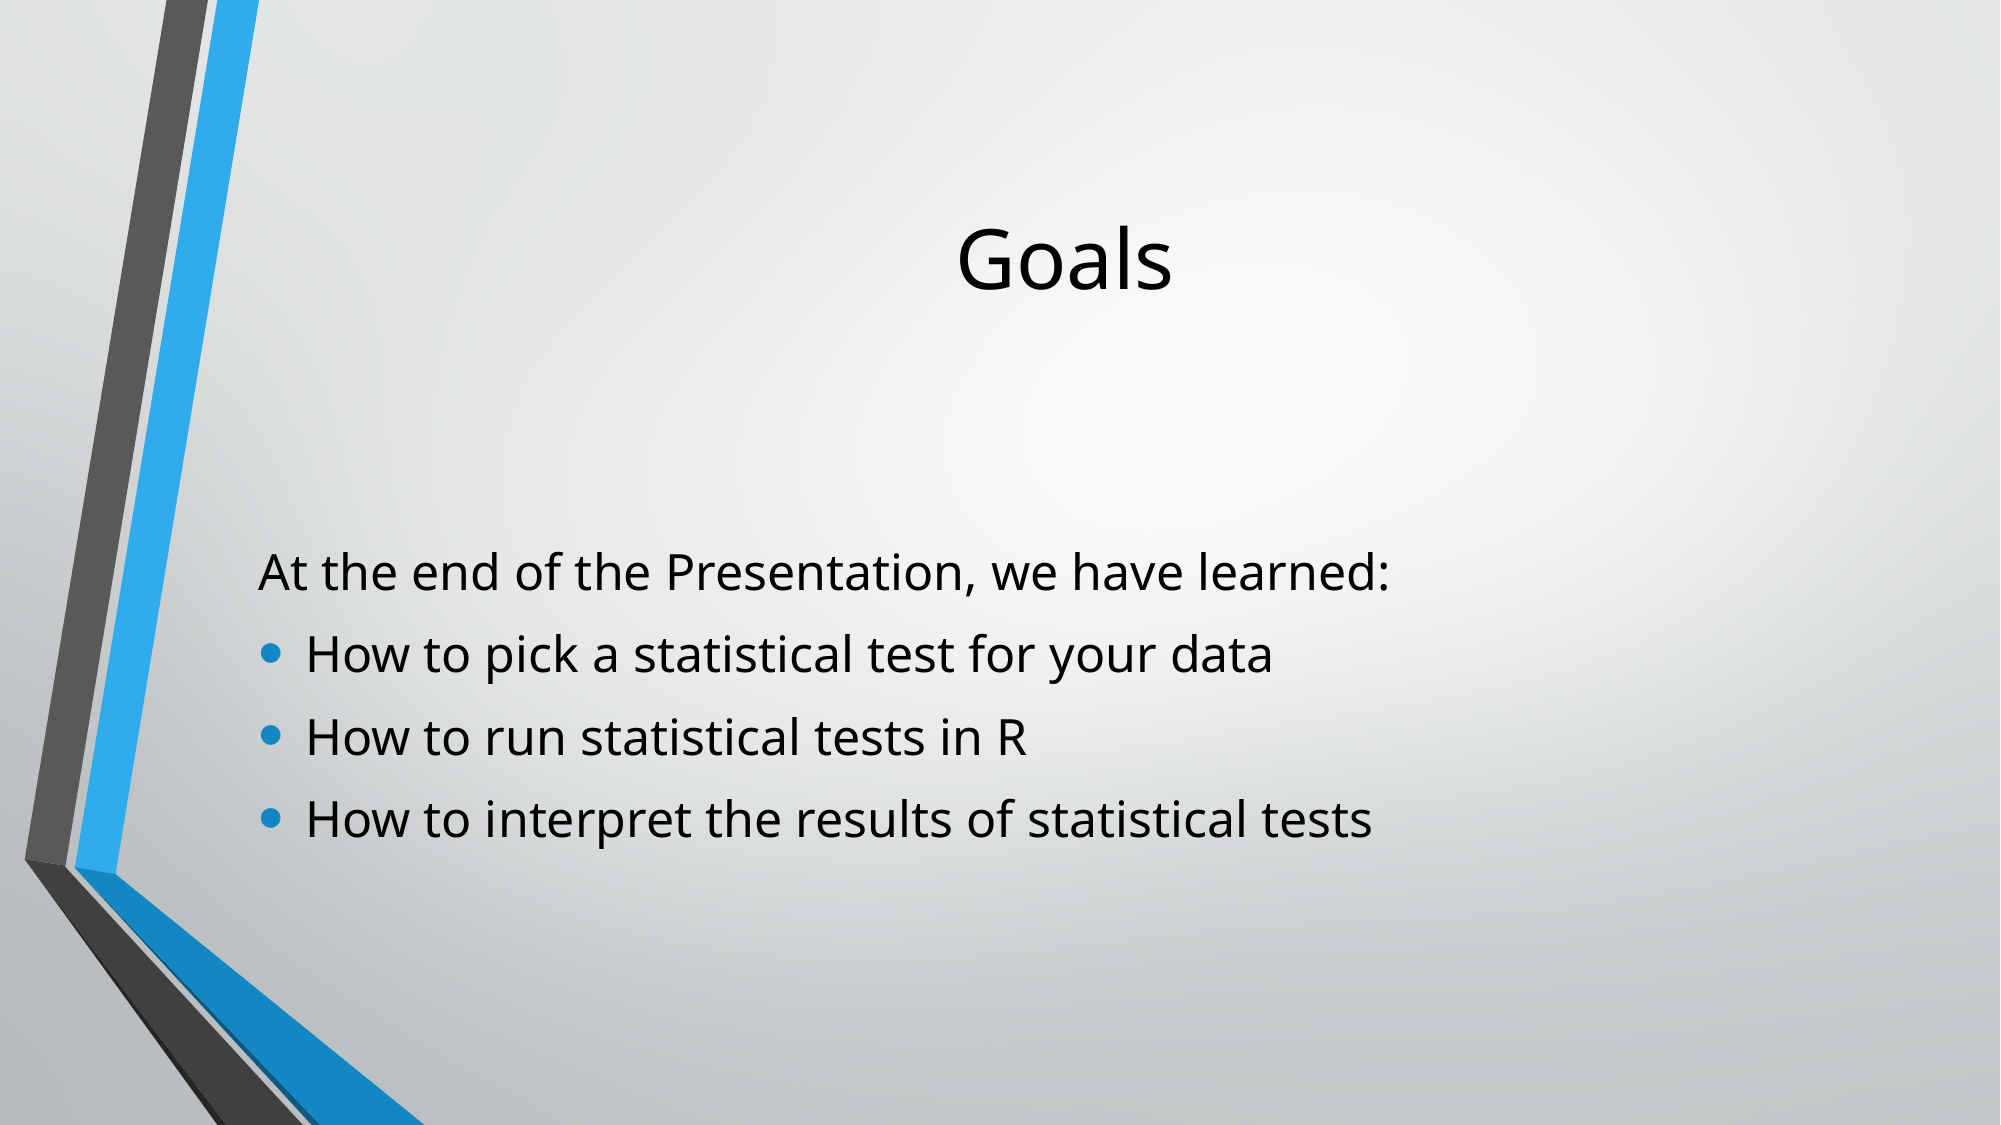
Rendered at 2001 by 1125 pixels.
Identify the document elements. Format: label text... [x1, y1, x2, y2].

list At the end of the Presentation, we have learned: How to pick a statistical test for your data How to run statistical tests in R How to interpret the results of statistical tests [243, 437, 1887, 950]
title Goals [243, 112, 1887, 400]
